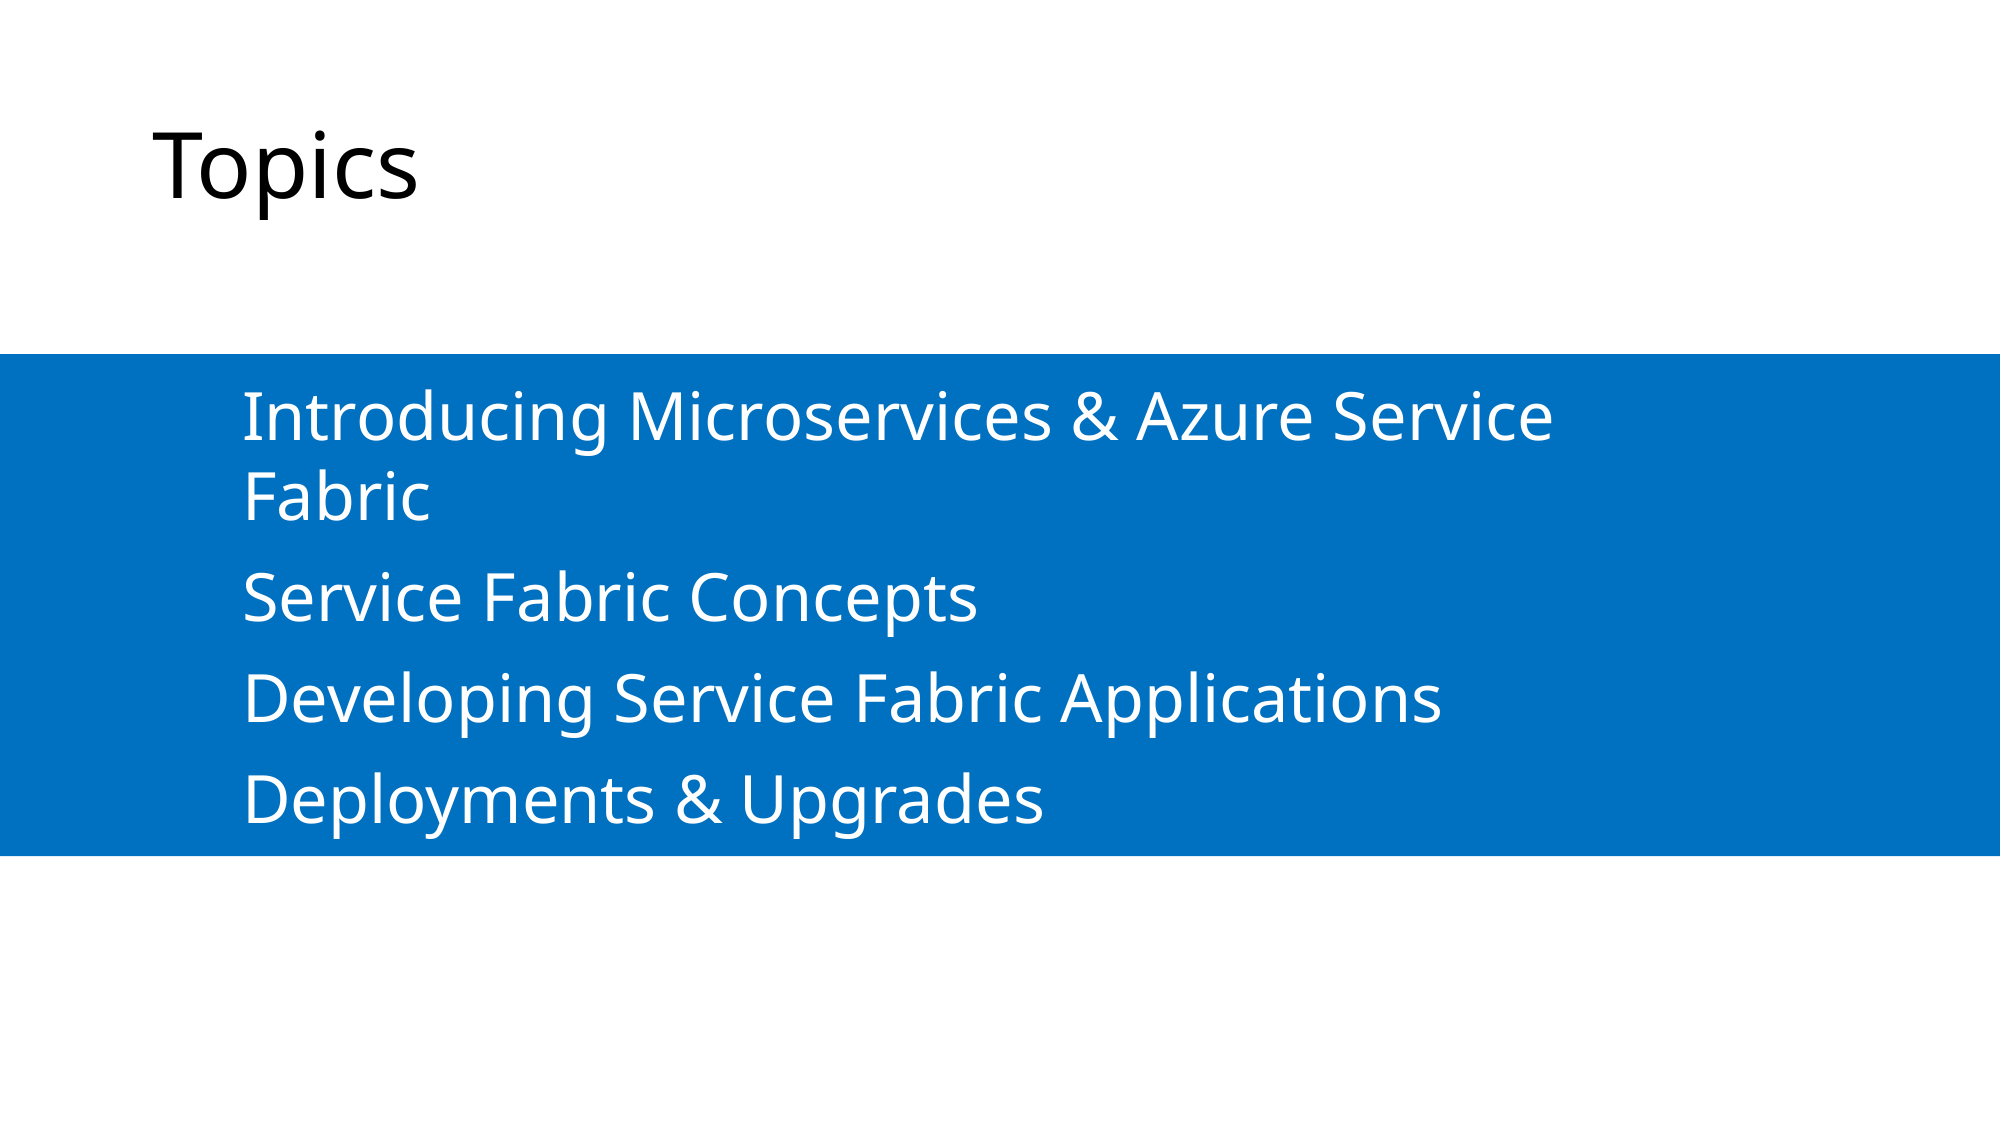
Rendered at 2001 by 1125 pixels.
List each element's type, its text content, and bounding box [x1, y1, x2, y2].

title Topics [137, 59, 1863, 278]
list Introducing Microservices & Azure Service Fabric Service Fabric Concepts Developing Service Fabric Applications Deployments & Upgrades [227, 354, 1773, 857]
